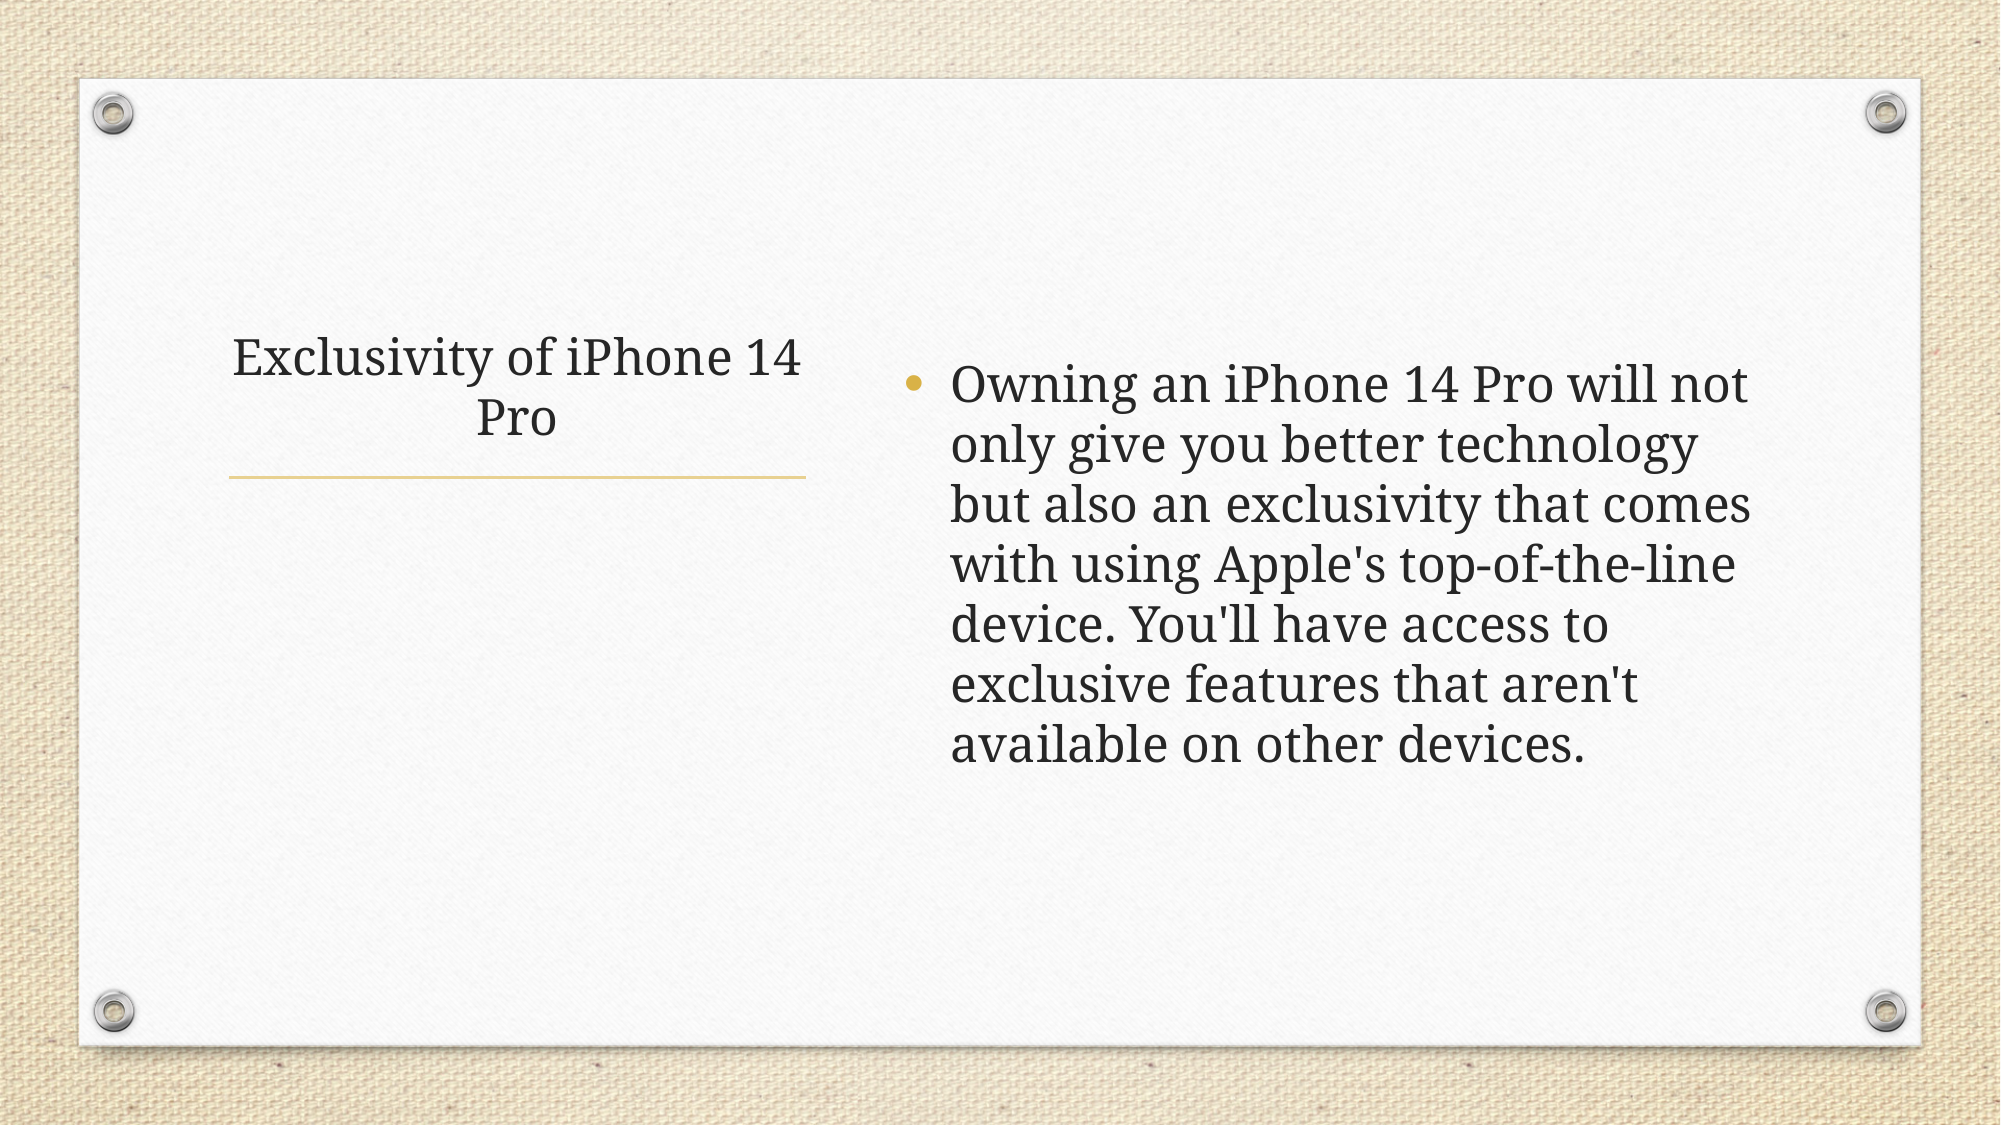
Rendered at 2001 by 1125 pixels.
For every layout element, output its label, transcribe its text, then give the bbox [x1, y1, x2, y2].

picture [0, 0, 2001, 1125]
list Owning an iPhone 14 Pro will not only give you better technology but also an exclusivity that comes with using Apple's top-of-the-line device. You'll have access to exclusive features that aren't available on other devices. [888, 161, 1787, 964]
title Exclusivity of iPhone 14 Pro [212, 227, 823, 453]
